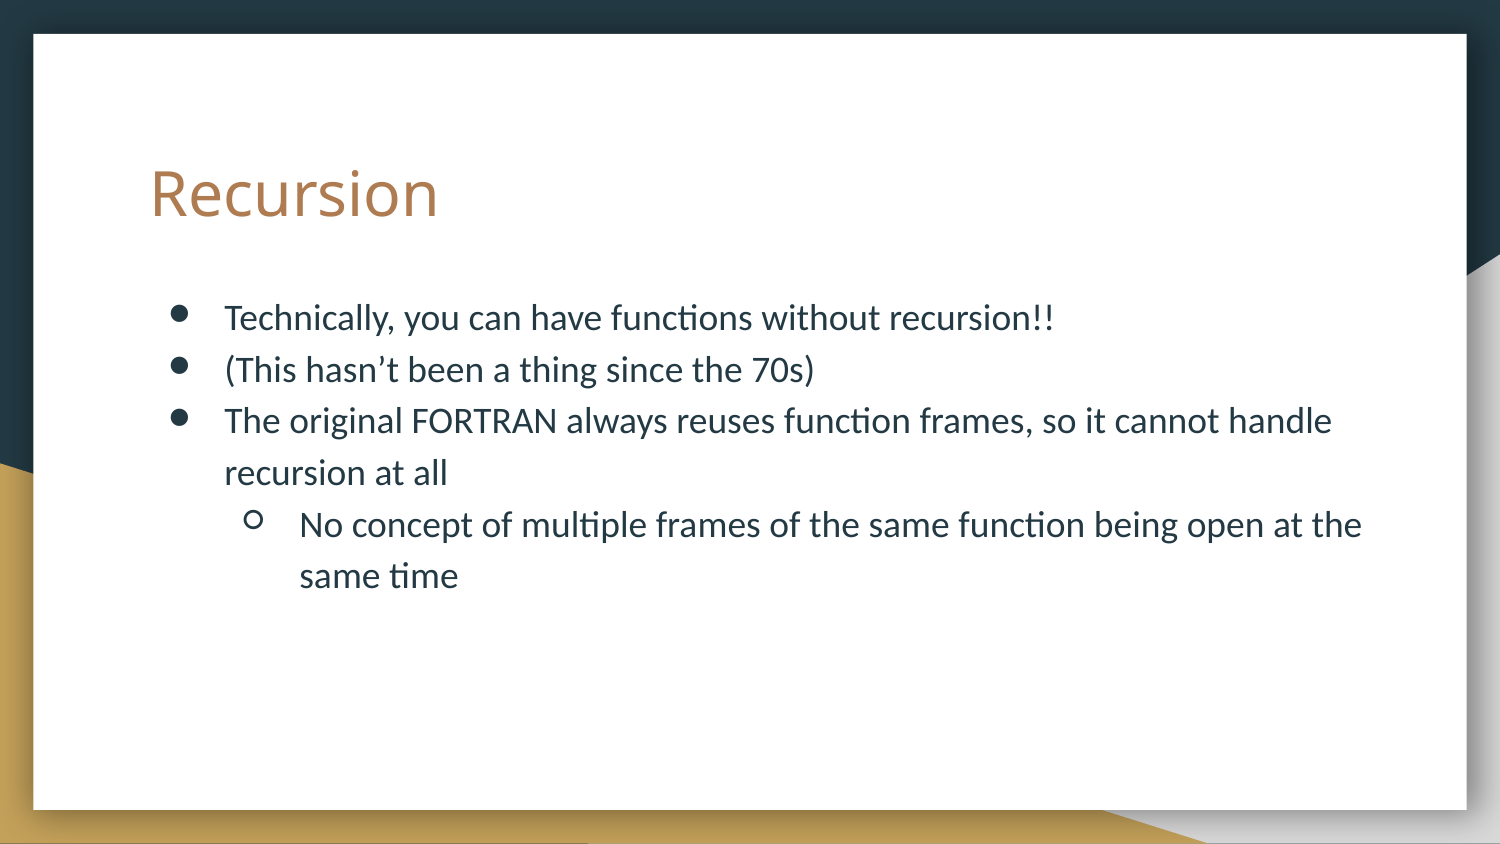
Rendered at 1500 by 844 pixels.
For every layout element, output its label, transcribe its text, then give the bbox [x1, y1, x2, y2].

title Recursion [134, 138, 1366, 271]
list Technically, you can have functions without recursion!! (This hasn’t been a thing since the 70s) The original FORTRAN always reuses function frames, so it cannot handle recursion at all No concept of multiple frames of the same function being open at the same time [134, 271, 1448, 675]
